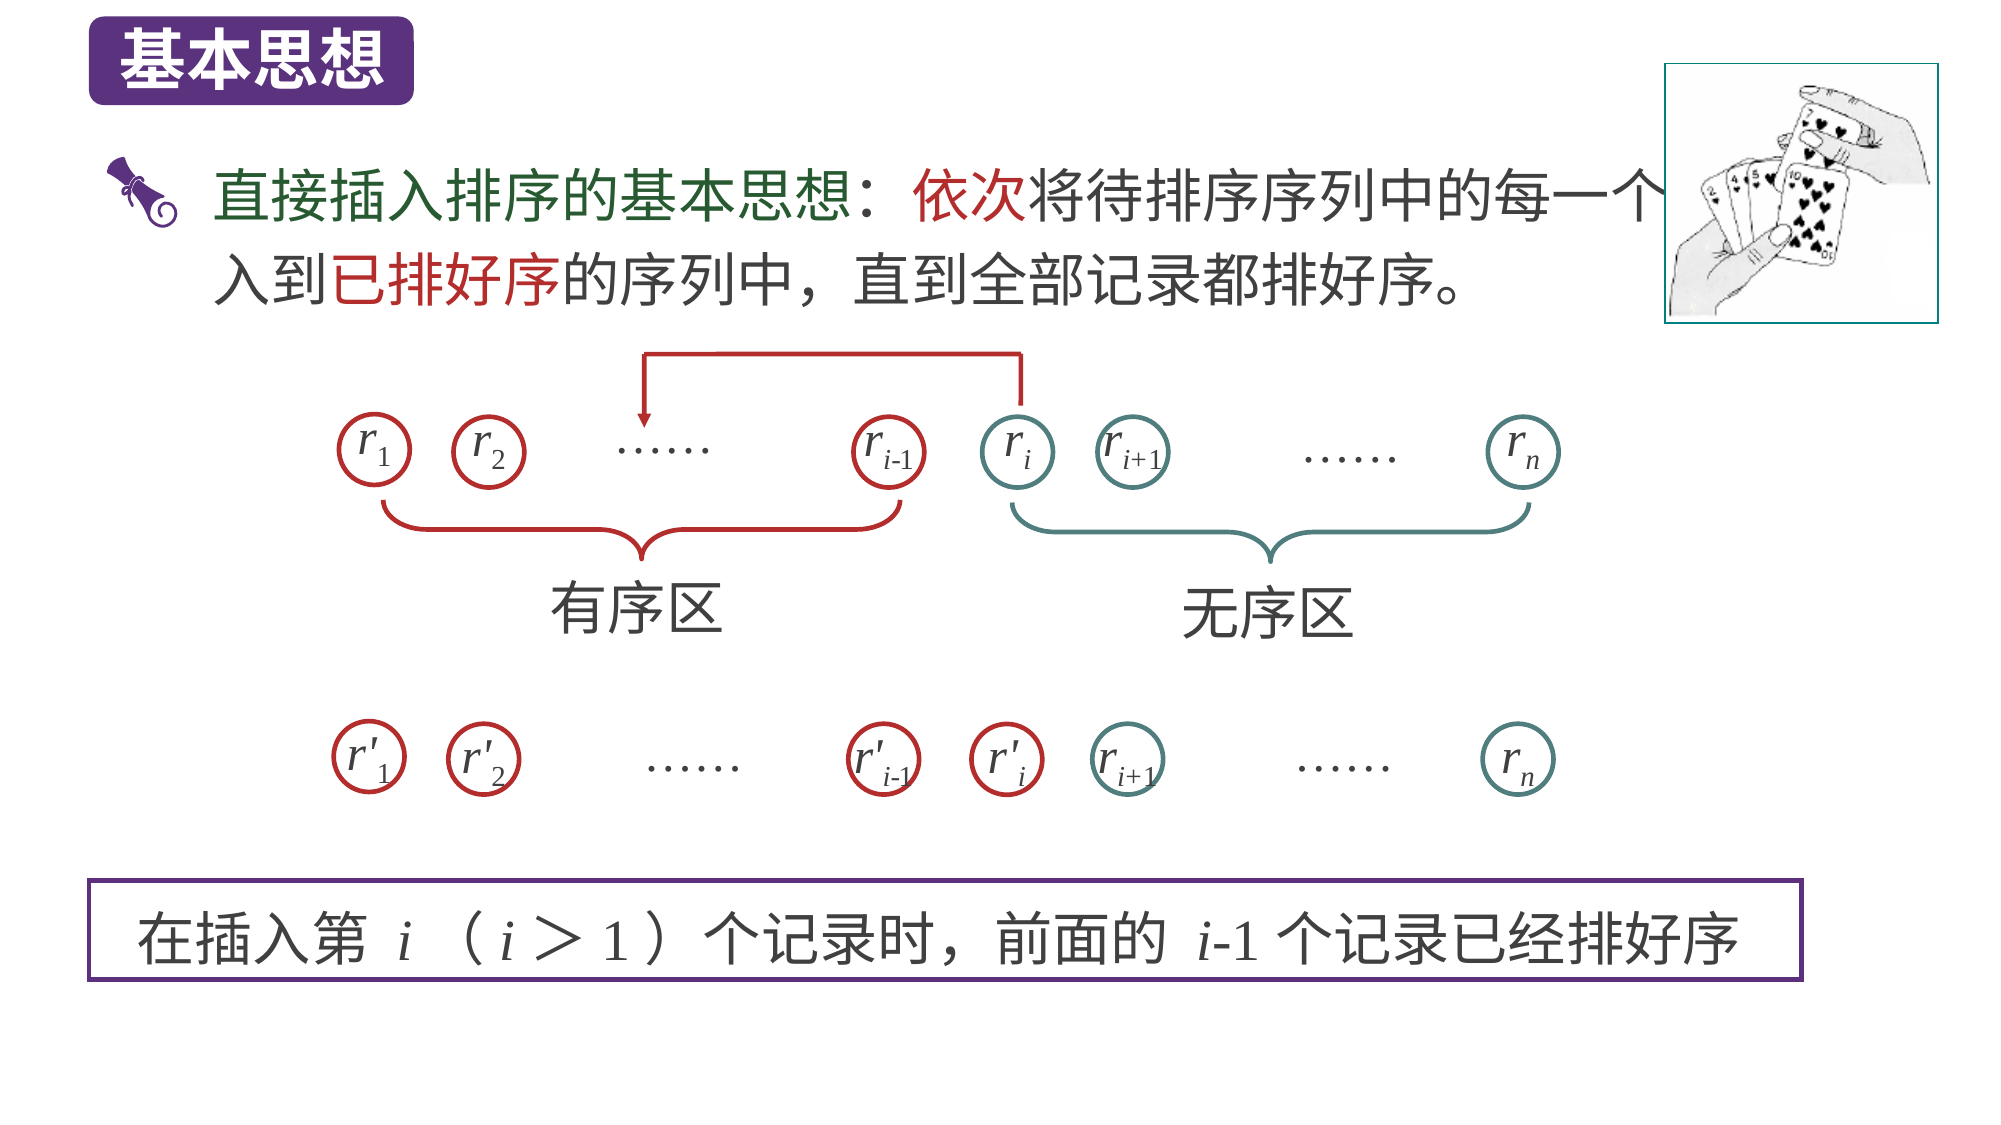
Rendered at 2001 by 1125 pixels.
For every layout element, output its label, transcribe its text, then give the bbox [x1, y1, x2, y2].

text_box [106, 138, 1665, 323]
text_box [87, 15, 405, 107]
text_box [1012, 502, 1530, 654]
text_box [338, 410, 925, 488]
picture [1665, 64, 1938, 323]
text_box 基本思想 [104, 10, 420, 105]
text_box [982, 416, 1559, 488]
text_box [333, 713, 1043, 795]
text_box 在插入第 i（i＞1）个记录时，前面的 i-1个记录已经排好序 [88, 880, 1802, 980]
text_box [1092, 713, 1554, 795]
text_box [644, 353, 1021, 428]
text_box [383, 499, 901, 649]
